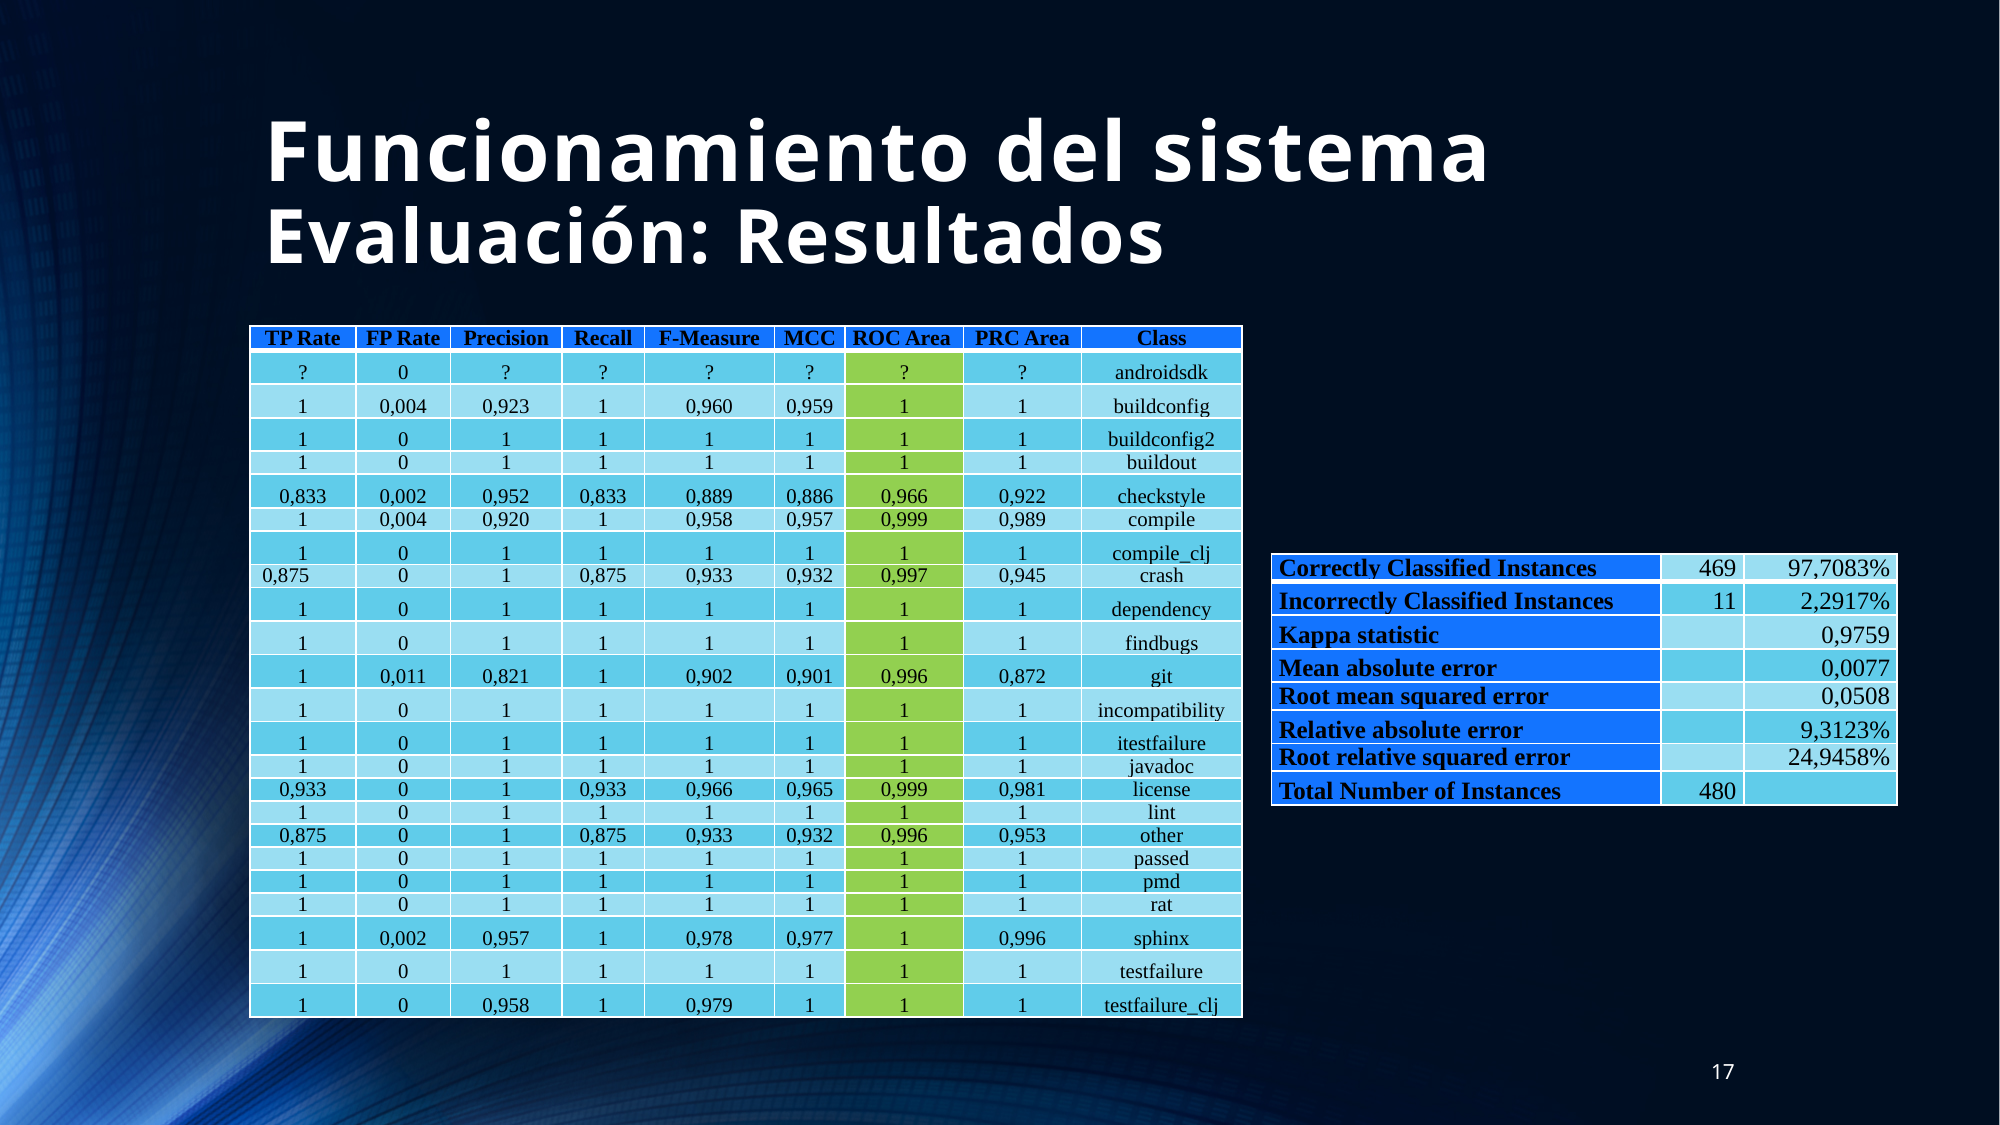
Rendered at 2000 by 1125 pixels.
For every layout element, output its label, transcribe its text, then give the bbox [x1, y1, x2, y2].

table_cell 1 [451, 722, 561, 754]
table_cell 1 [251, 689, 355, 721]
table_cell 0 [357, 565, 450, 587]
table_cell 1 [775, 532, 844, 564]
table_cell ? [846, 353, 963, 383]
table_header ROC Area [846, 327, 963, 348]
table_cell 1 [563, 894, 644, 915]
table_cell 1 [964, 622, 1081, 654]
table_cell 1 [846, 756, 963, 777]
table_cell 1 [775, 419, 844, 450]
table_cell 0,872 [964, 655, 1081, 687]
table_cell 1 [251, 871, 355, 892]
table_header Correctly Classified Instances [1272, 555, 1660, 579]
table_cell compile_clj [1082, 532, 1241, 564]
table_cell 0,933 [645, 825, 774, 846]
table_cell 1 [563, 689, 644, 721]
table_cell 0,886 [775, 475, 844, 507]
table_cell 0 [357, 689, 450, 721]
table_cell 1 [451, 452, 561, 473]
table_cell itestfailure [1082, 722, 1241, 754]
table_cell compile [1082, 509, 1241, 530]
table_cell checkstyle [1082, 475, 1241, 507]
table_cell 1 [563, 655, 644, 687]
table_cell 0 [357, 871, 450, 892]
table_cell 0,989 [964, 509, 1081, 530]
table_header MCC [775, 327, 844, 348]
table_cell 1 [775, 984, 844, 1016]
table_cell 0,978 [645, 917, 774, 949]
table_cell 0,952 [451, 475, 561, 507]
table_header Precision [451, 327, 561, 348]
table_header Recall [563, 327, 644, 348]
table_cell 0,965 [775, 779, 844, 800]
table_cell 1 [251, 848, 355, 869]
table_cell 2,2917% [1745, 584, 1896, 614]
table_cell 1 [645, 848, 774, 869]
table_cell 0,933 [563, 779, 644, 800]
table_cell 0 [357, 353, 450, 383]
table_cell 1 [645, 894, 774, 915]
table_cell 1 [251, 509, 355, 530]
table_cell 1 [846, 917, 963, 949]
table_cell 1 [775, 622, 844, 654]
table_cell 0,958 [451, 984, 561, 1016]
table_cell 0,999 [846, 779, 963, 800]
table_cell 1 [846, 848, 963, 869]
table_cell 1 [846, 984, 963, 1016]
table_header F-Measure [645, 327, 774, 348]
table_cell 1 [251, 951, 355, 983]
table_cell 1 [451, 848, 561, 869]
table_cell incompatibility [1082, 689, 1241, 721]
table_cell 1 [251, 655, 355, 687]
table_cell 1 [964, 689, 1081, 721]
table_cell ? [964, 353, 1081, 383]
table_cell 0,996 [964, 917, 1081, 949]
table_cell 0 [357, 951, 450, 983]
table_cell 0,889 [645, 475, 774, 507]
table_cell 1 [964, 452, 1081, 473]
table_cell [1662, 650, 1743, 681]
table_cell 1 [775, 871, 844, 892]
table_cell 1 [251, 385, 355, 417]
table_cell 0,933 [645, 565, 774, 587]
table_header PRC Area [964, 327, 1081, 348]
table_cell 1 [251, 917, 355, 949]
table_cell 1 [451, 532, 561, 564]
table_cell 0,981 [964, 779, 1081, 800]
table_cell 0,953 [964, 825, 1081, 846]
table_cell 1 [846, 419, 963, 450]
table_cell 1 [451, 894, 561, 915]
table_cell 0 [357, 588, 450, 620]
table_cell Relative absolute error [1272, 711, 1660, 743]
table_cell 0,923 [451, 385, 561, 417]
table_cell 0,999 [846, 509, 963, 530]
table_cell 0,959 [775, 385, 844, 417]
table_cell 0,004 [357, 385, 450, 417]
table_cell 1 [251, 622, 355, 654]
table_cell 0,833 [251, 475, 355, 507]
table_cell ? [563, 353, 644, 383]
table_cell 9,3123% [1745, 711, 1896, 743]
table_cell 0,977 [775, 917, 844, 949]
table_cell 1 [846, 871, 963, 892]
table_cell 0 [357, 622, 450, 654]
table_cell 1 [451, 588, 561, 620]
table_cell 1 [563, 385, 644, 417]
table_cell 0,875 [251, 565, 355, 587]
table_cell 1 [645, 802, 774, 823]
table_cell 1 [645, 588, 774, 620]
table_cell 0,002 [357, 475, 450, 507]
table_cell 1 [964, 984, 1081, 1016]
table_cell 1 [451, 419, 561, 450]
table_cell 0,0077 [1745, 650, 1896, 681]
table_cell 1 [645, 689, 774, 721]
table_cell 1 [846, 452, 963, 473]
table_cell 0,932 [775, 825, 844, 846]
table_cell 0,979 [645, 984, 774, 1016]
table_cell 1 [251, 984, 355, 1016]
table_cell 0 [357, 802, 450, 823]
table_cell 1 [846, 951, 963, 983]
table_cell dependency [1082, 588, 1241, 620]
slide_number 17 [1612, 1050, 1750, 1096]
table_cell 1 [846, 894, 963, 915]
table_cell Total Number of Instances [1272, 772, 1660, 804]
table_cell 1 [563, 984, 644, 1016]
table_cell 1 [846, 385, 963, 417]
table_cell 1 [775, 894, 844, 915]
table_cell Root relative squared error [1272, 744, 1660, 770]
table_cell javadoc [1082, 756, 1241, 777]
table_cell Root mean squared error [1272, 683, 1660, 709]
table_cell git [1082, 655, 1241, 687]
table_cell 1 [645, 951, 774, 983]
table_cell 0 [357, 779, 450, 800]
table_cell 1 [251, 756, 355, 777]
table_cell 0,002 [357, 917, 450, 949]
table_header FP Rate [357, 327, 450, 348]
table_cell ? [251, 353, 355, 383]
table_cell 0,011 [357, 655, 450, 687]
table_cell 0,875 [563, 565, 644, 587]
table_cell 1 [775, 802, 844, 823]
table_cell 1 [563, 802, 644, 823]
table_cell Kappa statistic [1272, 616, 1660, 648]
table_cell 0 [357, 419, 450, 450]
table_header 469 [1662, 555, 1743, 579]
table_cell ? [645, 353, 774, 383]
table_cell 0,922 [964, 475, 1081, 507]
table_cell 0,932 [775, 565, 844, 587]
table_cell 1 [645, 532, 774, 564]
table_cell 1 [451, 779, 561, 800]
table_cell 1 [964, 894, 1081, 915]
table_cell 24,9458% [1745, 744, 1896, 770]
table_cell 1 [846, 722, 963, 754]
table_header TP Rate [251, 327, 355, 348]
table_cell 0,958 [645, 509, 774, 530]
table_cell 1 [251, 588, 355, 620]
table_cell 1 [251, 894, 355, 915]
table_cell 1 [964, 532, 1081, 564]
table_cell 1 [645, 722, 774, 754]
table_cell buildconfig2 [1082, 419, 1241, 450]
table_cell 1 [964, 756, 1081, 777]
table_cell rat [1082, 894, 1241, 915]
table_cell 1 [645, 756, 774, 777]
table_cell 1 [964, 722, 1081, 754]
table_cell 0 [357, 756, 450, 777]
table_cell 1 [251, 802, 355, 823]
table_cell 0,920 [451, 509, 561, 530]
table_cell 0,833 [563, 475, 644, 507]
table_cell 1 [451, 756, 561, 777]
table_cell other [1082, 825, 1241, 846]
table_cell 1 [775, 588, 844, 620]
table_cell Incorrectly Classified Instances [1272, 584, 1660, 614]
picture [0, 0, 2000, 1125]
table_cell 1 [563, 871, 644, 892]
table_cell 0,966 [645, 779, 774, 800]
table_cell 1 [846, 622, 963, 654]
table_cell passed [1082, 848, 1241, 869]
table_cell 0,957 [451, 917, 561, 949]
table_cell 1 [451, 565, 561, 587]
table_cell pmd [1082, 871, 1241, 892]
table_cell 1 [964, 871, 1081, 892]
table_cell 0,996 [846, 825, 963, 846]
table_cell 1 [775, 722, 844, 754]
table_cell 1 [451, 951, 561, 983]
table_cell 1 [846, 588, 963, 620]
table_cell 1 [964, 802, 1081, 823]
table_cell 1 [451, 871, 561, 892]
table_cell 0,957 [775, 509, 844, 530]
title Funcionamiento del sistema Evaluación: Resultados [249, 62, 1750, 288]
table_cell 0,997 [846, 565, 963, 587]
table_cell 1 [563, 509, 644, 530]
table_cell 1 [846, 802, 963, 823]
table_cell 1 [846, 689, 963, 721]
table_cell sphinx [1082, 917, 1241, 949]
table_cell 11 [1662, 584, 1743, 614]
table_cell 0,875 [563, 825, 644, 846]
table_cell 0,966 [846, 475, 963, 507]
table_cell 1 [251, 419, 355, 450]
table_cell 1 [563, 848, 644, 869]
table_cell 0 [357, 894, 450, 915]
table_cell buildout [1082, 452, 1241, 473]
table_cell 1 [645, 622, 774, 654]
table_cell 0 [357, 825, 450, 846]
table_cell 1 [251, 452, 355, 473]
table_cell ? [451, 353, 561, 383]
table_cell 1 [563, 622, 644, 654]
table_cell 1 [964, 588, 1081, 620]
table_cell 0,902 [645, 655, 774, 687]
table_cell 0 [357, 452, 450, 473]
table_cell testfailure_clj [1082, 984, 1241, 1016]
table_cell 0,933 [251, 779, 355, 800]
table_cell 1 [251, 722, 355, 754]
table_cell 0,875 [251, 825, 355, 846]
table_cell 1 [251, 532, 355, 564]
table_cell 1 [451, 802, 561, 823]
table_cell [1662, 711, 1743, 743]
table_cell lint [1082, 802, 1241, 823]
table_cell 0 [357, 848, 450, 869]
table_cell 0 [357, 984, 450, 1016]
table_header Class [1082, 327, 1241, 348]
table_cell 1 [846, 532, 963, 564]
table_cell buildconfig [1082, 385, 1241, 417]
table_cell 1 [563, 722, 644, 754]
table_cell 1 [775, 756, 844, 777]
table_cell [1745, 772, 1896, 804]
table_cell 1 [451, 689, 561, 721]
table_cell 1 [451, 825, 561, 846]
table_cell license [1082, 779, 1241, 800]
table_cell 0,960 [645, 385, 774, 417]
table_cell androidsdk [1082, 353, 1241, 383]
table_cell 1 [451, 622, 561, 654]
table_cell 1 [775, 452, 844, 473]
table_cell 1 [775, 848, 844, 869]
table_cell 480 [1662, 772, 1743, 804]
table_cell 1 [964, 848, 1081, 869]
table_cell 0,996 [846, 655, 963, 687]
table_cell 0,9759 [1745, 616, 1896, 648]
table_cell 1 [964, 419, 1081, 450]
table_cell 1 [775, 689, 844, 721]
table_cell 1 [645, 419, 774, 450]
table_cell 0,901 [775, 655, 844, 687]
table_cell 0 [357, 532, 450, 564]
table_cell [1662, 616, 1743, 648]
table_cell testfailure [1082, 951, 1241, 983]
table_cell 0,821 [451, 655, 561, 687]
table_cell 1 [563, 951, 644, 983]
table_cell crash [1082, 565, 1241, 587]
table_cell 1 [563, 917, 644, 949]
table_cell 1 [645, 871, 774, 892]
table_cell 1 [563, 532, 644, 564]
table_cell 0,0508 [1745, 683, 1896, 709]
table_cell [1662, 683, 1743, 709]
table_cell 1 [563, 756, 644, 777]
table_cell 0,004 [357, 509, 450, 530]
table_header 97,7083% [1745, 555, 1896, 579]
table_cell ? [775, 353, 844, 383]
table_cell 1 [563, 419, 644, 450]
table_cell 1 [775, 951, 844, 983]
table_cell 1 [563, 452, 644, 473]
table_cell findbugs [1082, 622, 1241, 654]
table_cell [1662, 744, 1743, 770]
table_cell 1 [964, 385, 1081, 417]
table_cell 1 [964, 951, 1081, 983]
table_cell 1 [645, 452, 774, 473]
table_cell Mean absolute error [1272, 650, 1660, 681]
table_cell 0 [357, 722, 450, 754]
table_cell 1 [563, 588, 644, 620]
table_cell 0,945 [964, 565, 1081, 587]
